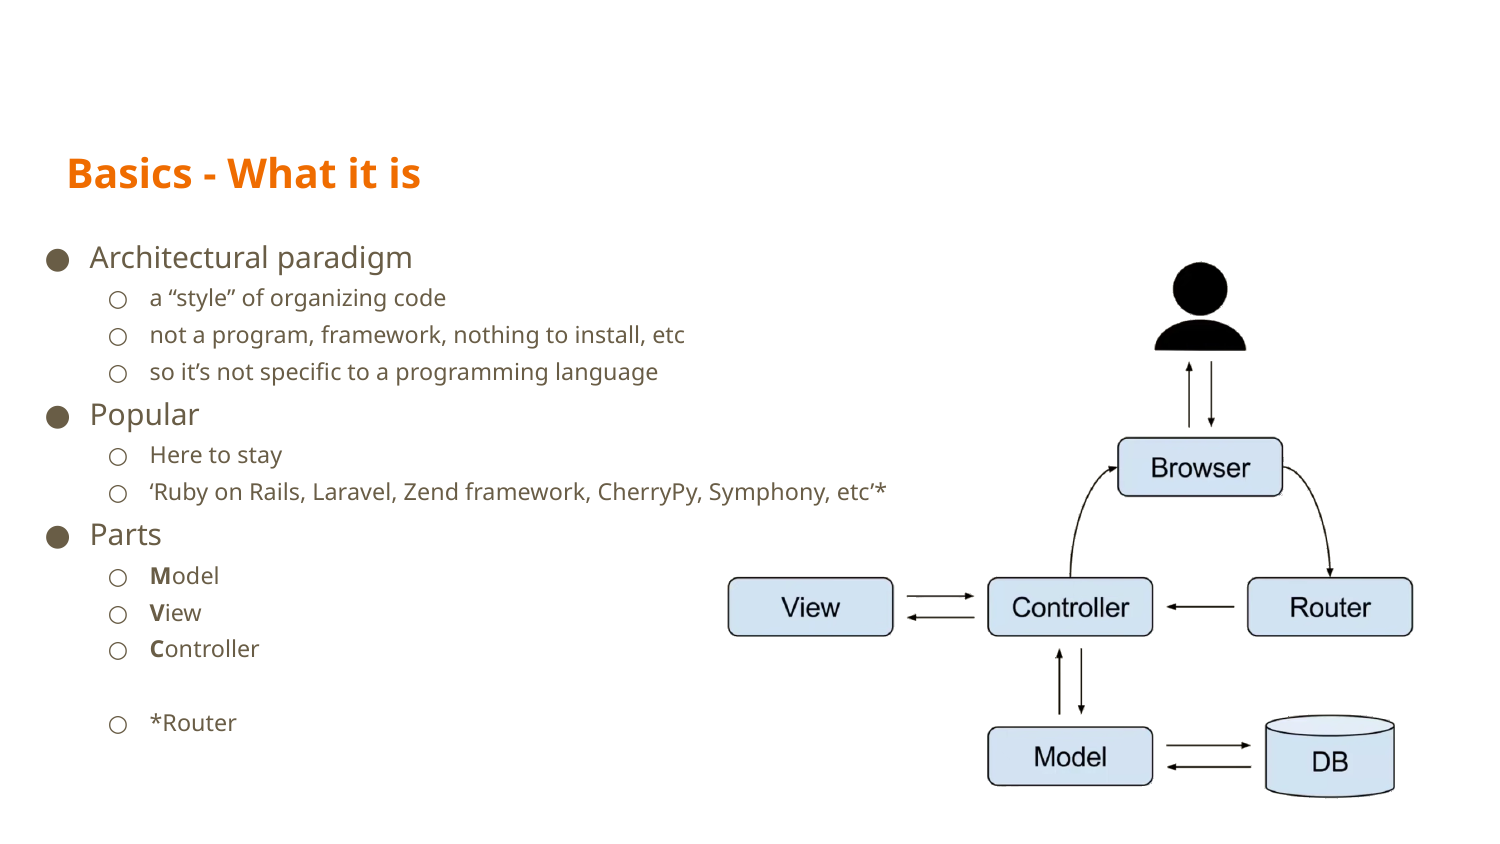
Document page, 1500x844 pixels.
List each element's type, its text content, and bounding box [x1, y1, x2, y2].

title Basics - What it is [51, 91, 512, 215]
list Architectural paradigm a “style” of organizing code not a program, framework, nothing to install, etc so it’s not specific to a programming language Popular Here to stay ‘Ruby on Rails, Laravel, Zend framework, CherryPy, Symphony, etc’* Parts Model View Controller *Router [14, 215, 934, 757]
picture [700, 248, 1451, 815]
